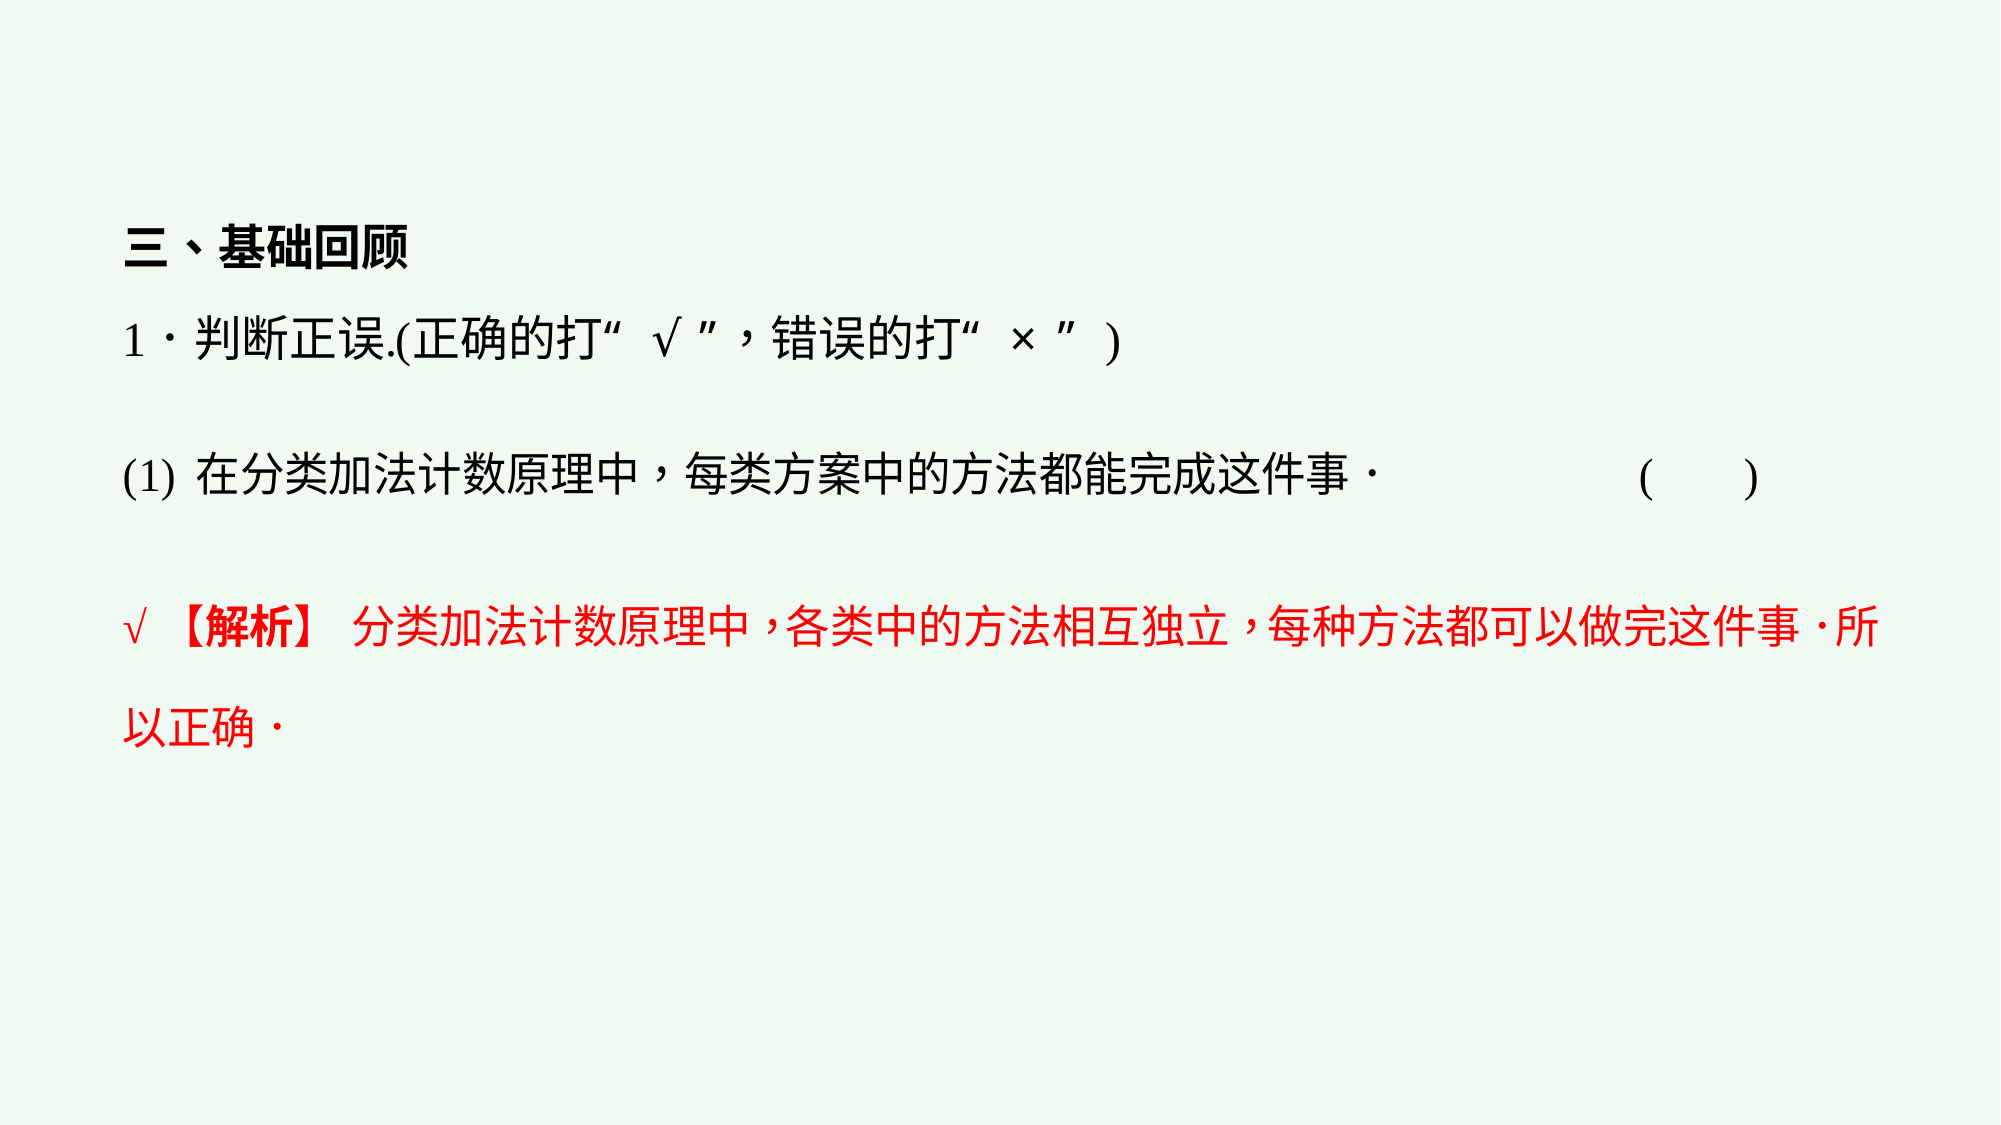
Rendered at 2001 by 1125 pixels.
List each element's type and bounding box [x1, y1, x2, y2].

text_box [122, 575, 1881, 781]
text_box [122, 440, 1881, 512]
text_box [122, 192, 2000, 377]
